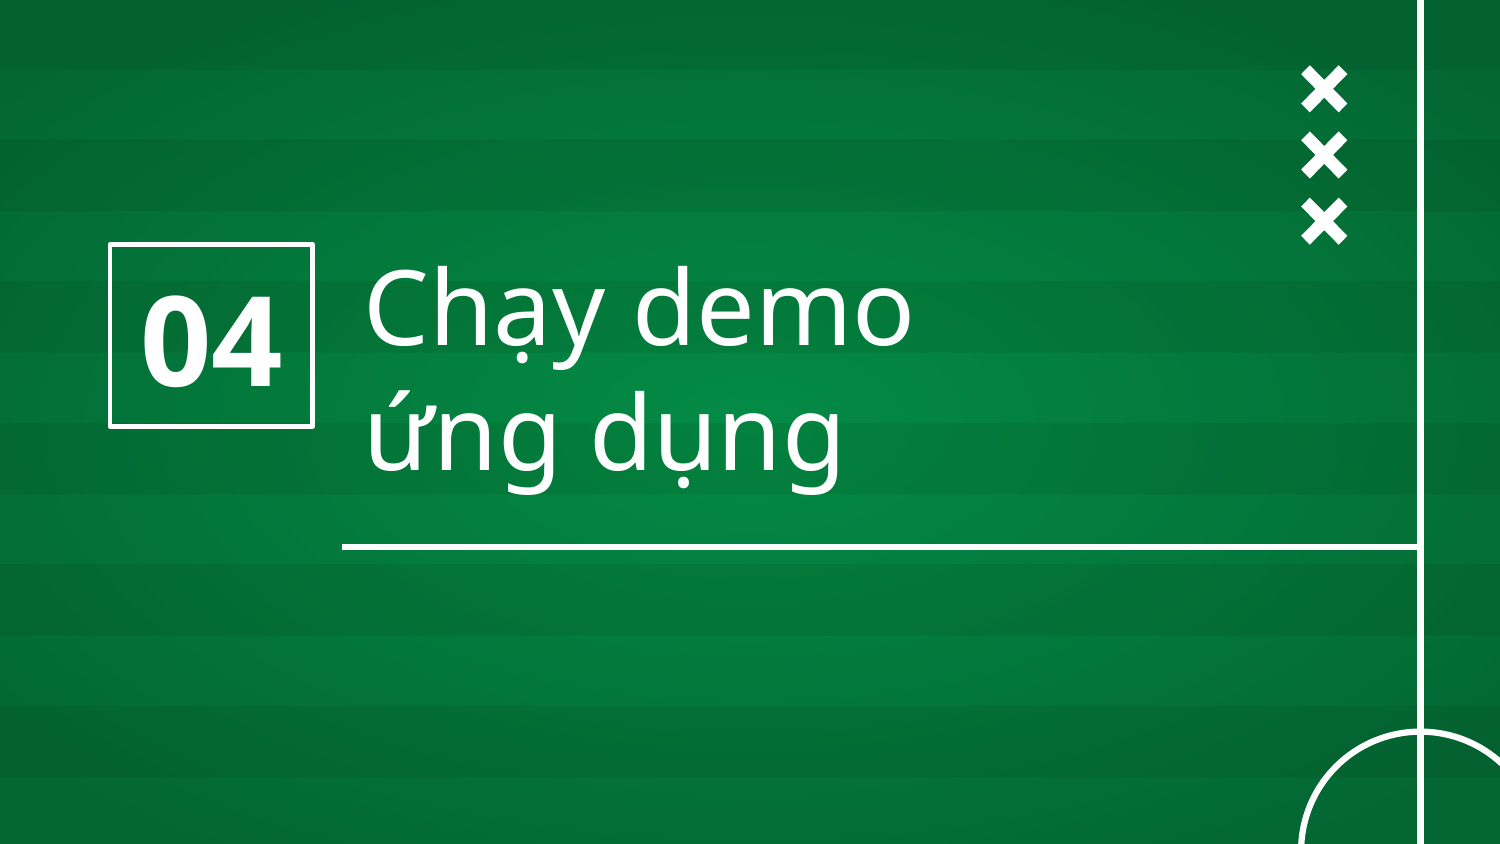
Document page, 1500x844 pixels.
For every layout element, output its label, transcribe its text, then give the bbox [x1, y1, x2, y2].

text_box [1300, 65, 1348, 245]
title Chạy demo ứng dụng [348, 222, 1152, 507]
title 04 [108, 242, 315, 429]
